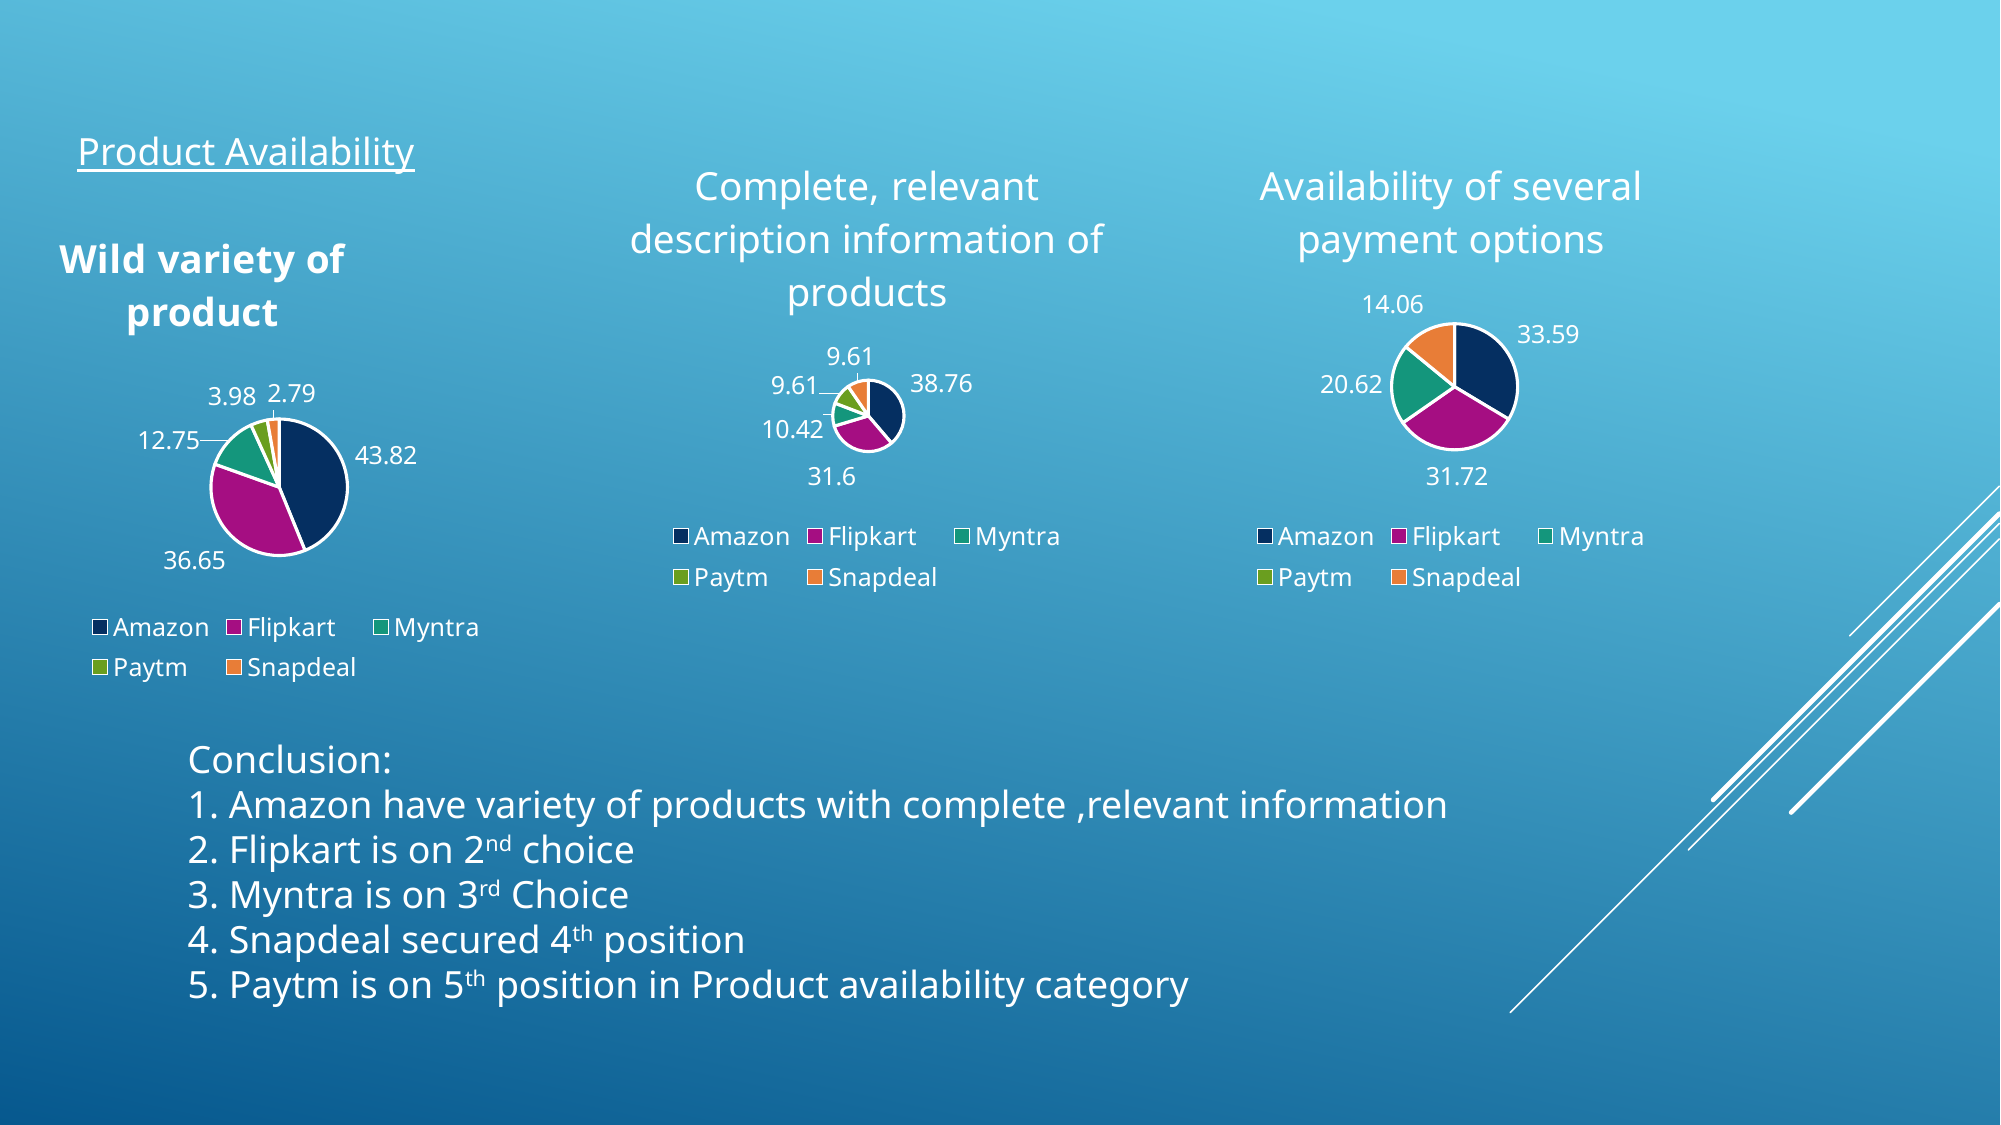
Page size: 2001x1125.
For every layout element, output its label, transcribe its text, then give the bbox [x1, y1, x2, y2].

text_box Product Availability [62, 120, 689, 181]
chart [15, 129, 1738, 691]
text_box Conclusion: 1. Amazon have variety of products with complete ,relevant information 2. Flipkart is on 2nd choice 3. Myntra is on 3rd Choice 4. Snapdeal secured 4th position 5. Paytm is on 5th position in Product availability category [172, 728, 1503, 1013]
